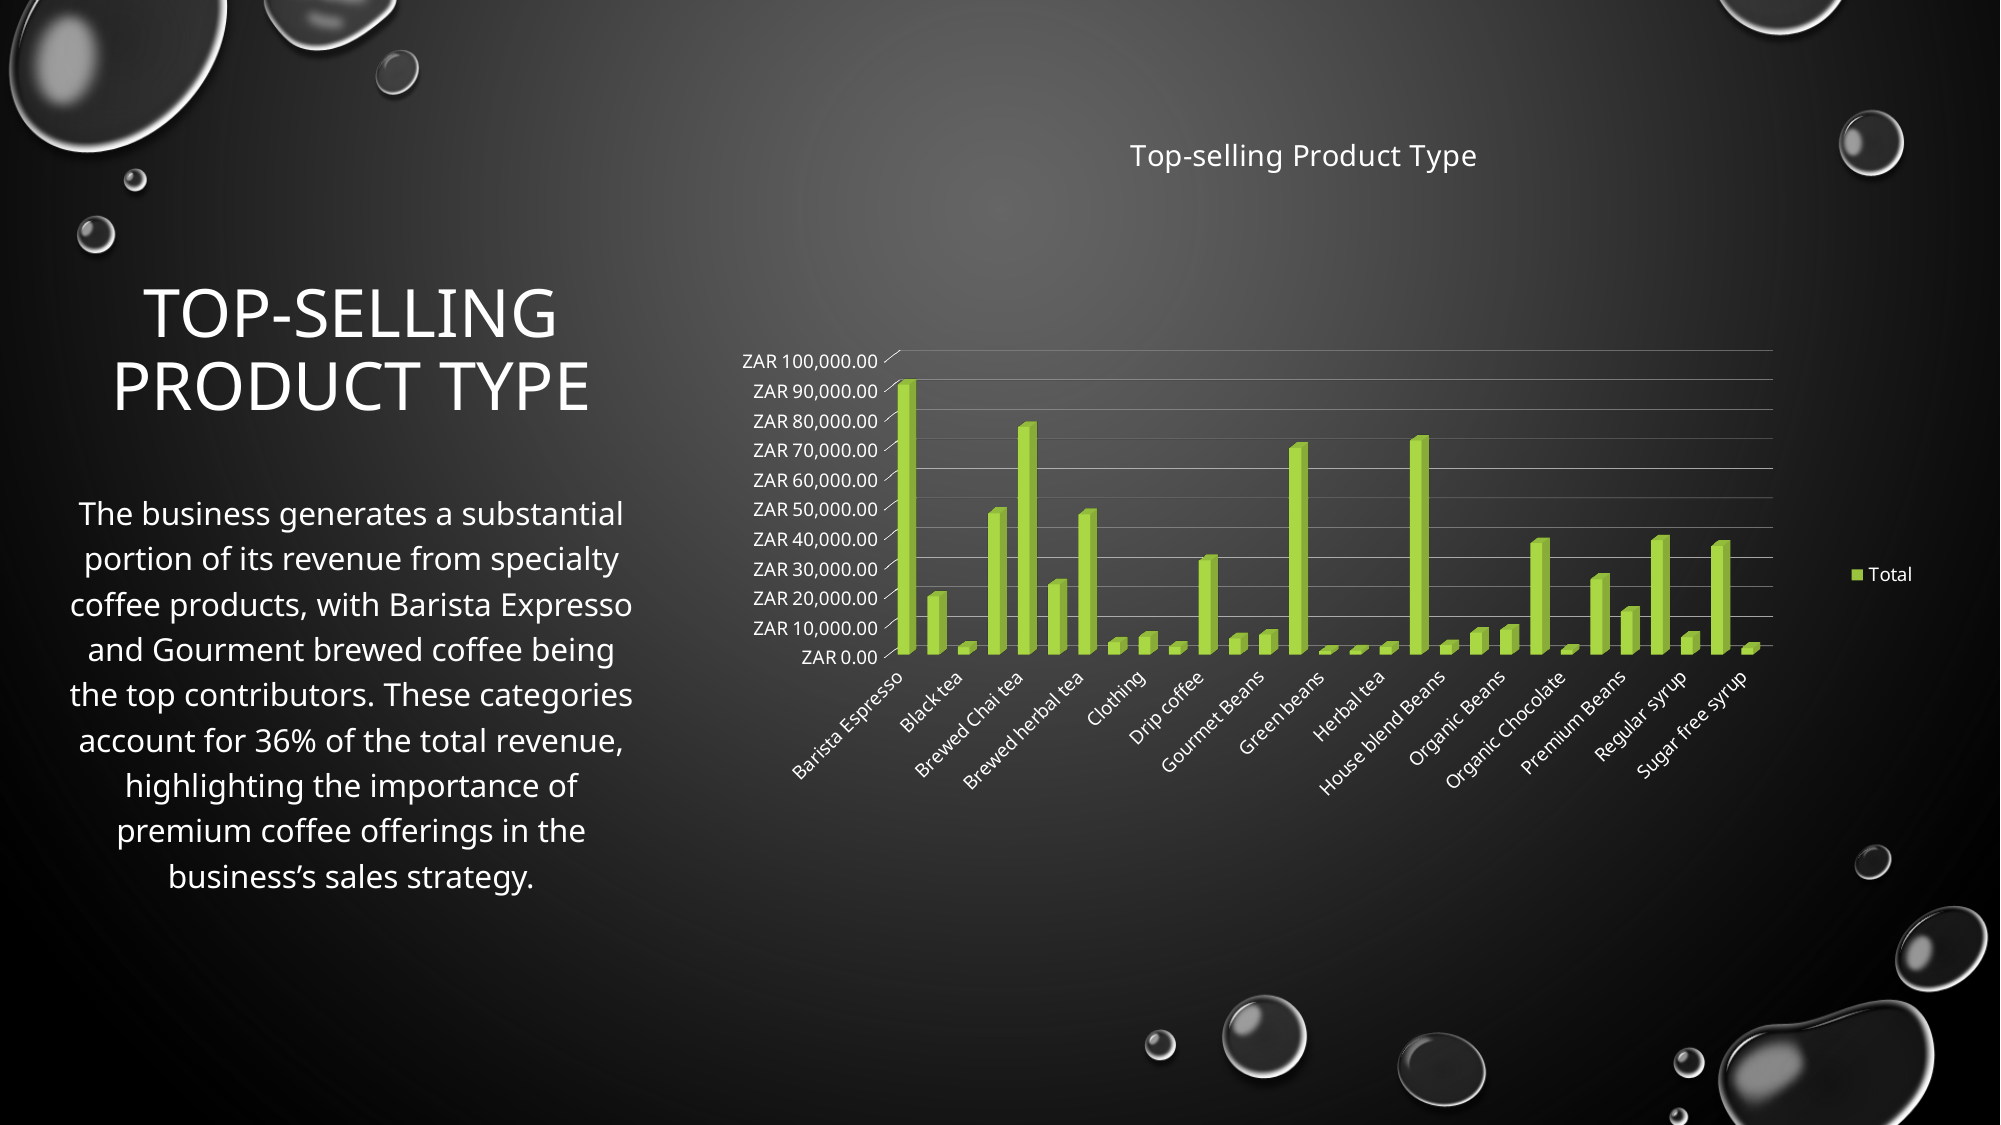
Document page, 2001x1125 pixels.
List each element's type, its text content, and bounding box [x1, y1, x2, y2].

title tOP-selling product type [53, 99, 650, 432]
list The business generates a substantial portion of its revenue from specialty coffee products, with Barista Expresso and Gourment brewed coffee being the top contributors. These categories account for 36% of the total revenue, highlighting the importance of premium coffee offerings in the business’s sales strategy. [53, 478, 650, 917]
picture [0, 0, 2000, 1125]
chart [677, 99, 1932, 1051]
